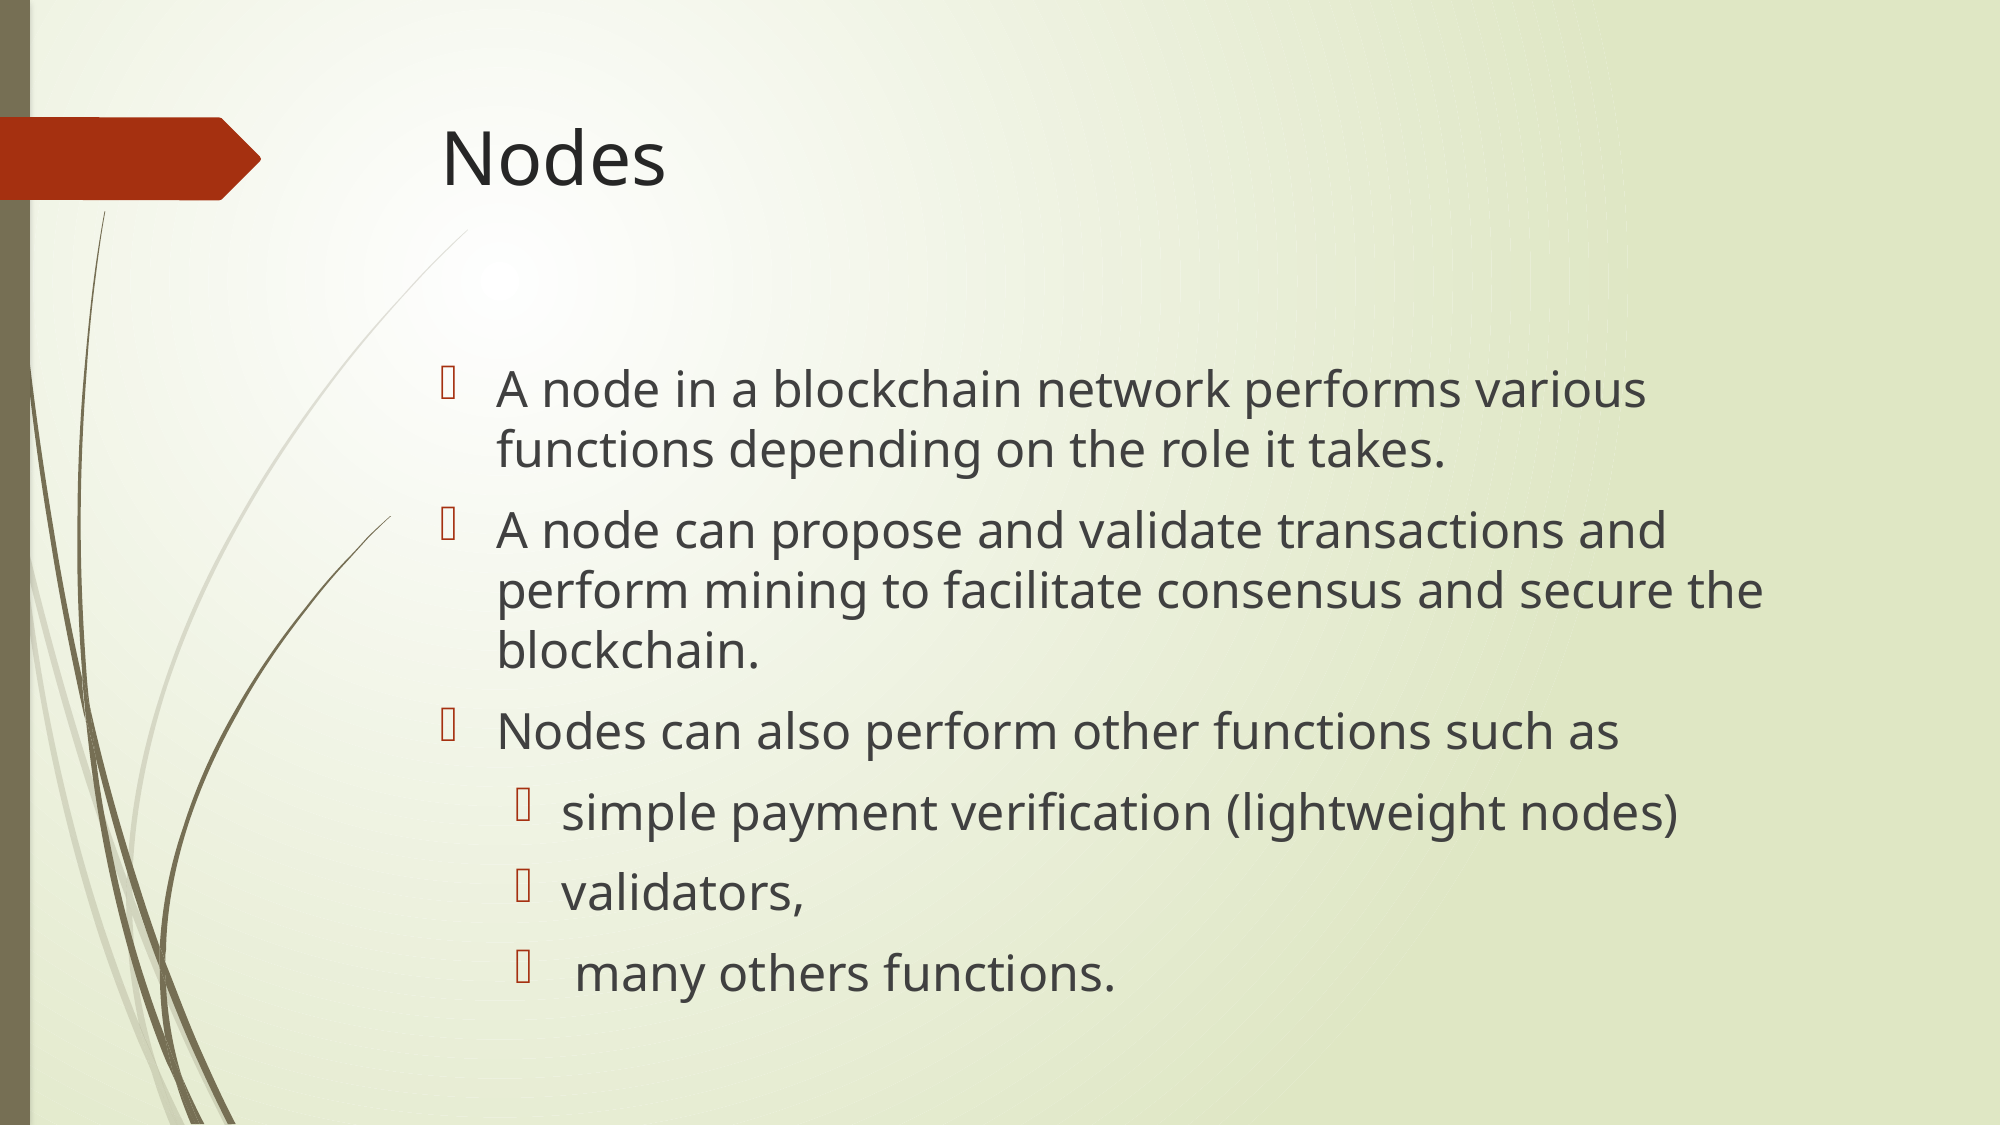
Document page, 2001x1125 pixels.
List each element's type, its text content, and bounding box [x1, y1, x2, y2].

title Nodes [425, 102, 1888, 313]
list A node in a blockchain network performs various functions depending on the role it takes. A node can propose and validate transactions and perform mining to facilitate consensus and secure the blockchain. Nodes can also perform other functions such as simple payment verification (lightweight nodes) validators, many others functions. [424, 350, 1888, 970]
